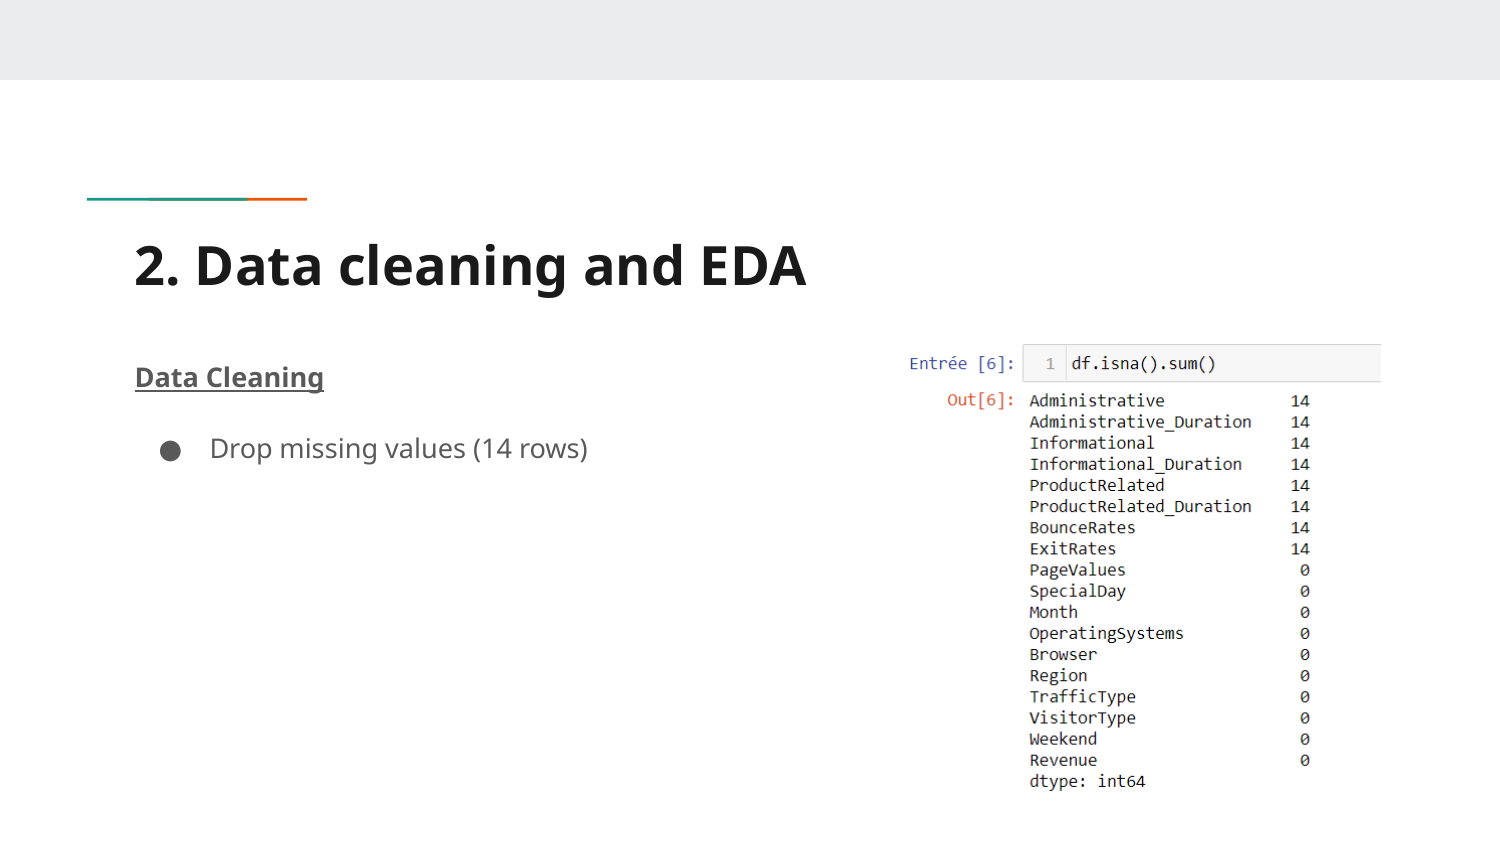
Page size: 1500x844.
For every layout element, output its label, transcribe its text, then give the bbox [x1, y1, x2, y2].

title 2. Data cleaning and EDA [119, 216, 1381, 305]
list Data Cleaning Drop missing values (14 rows) [119, 341, 899, 712]
picture [901, 340, 1382, 798]
